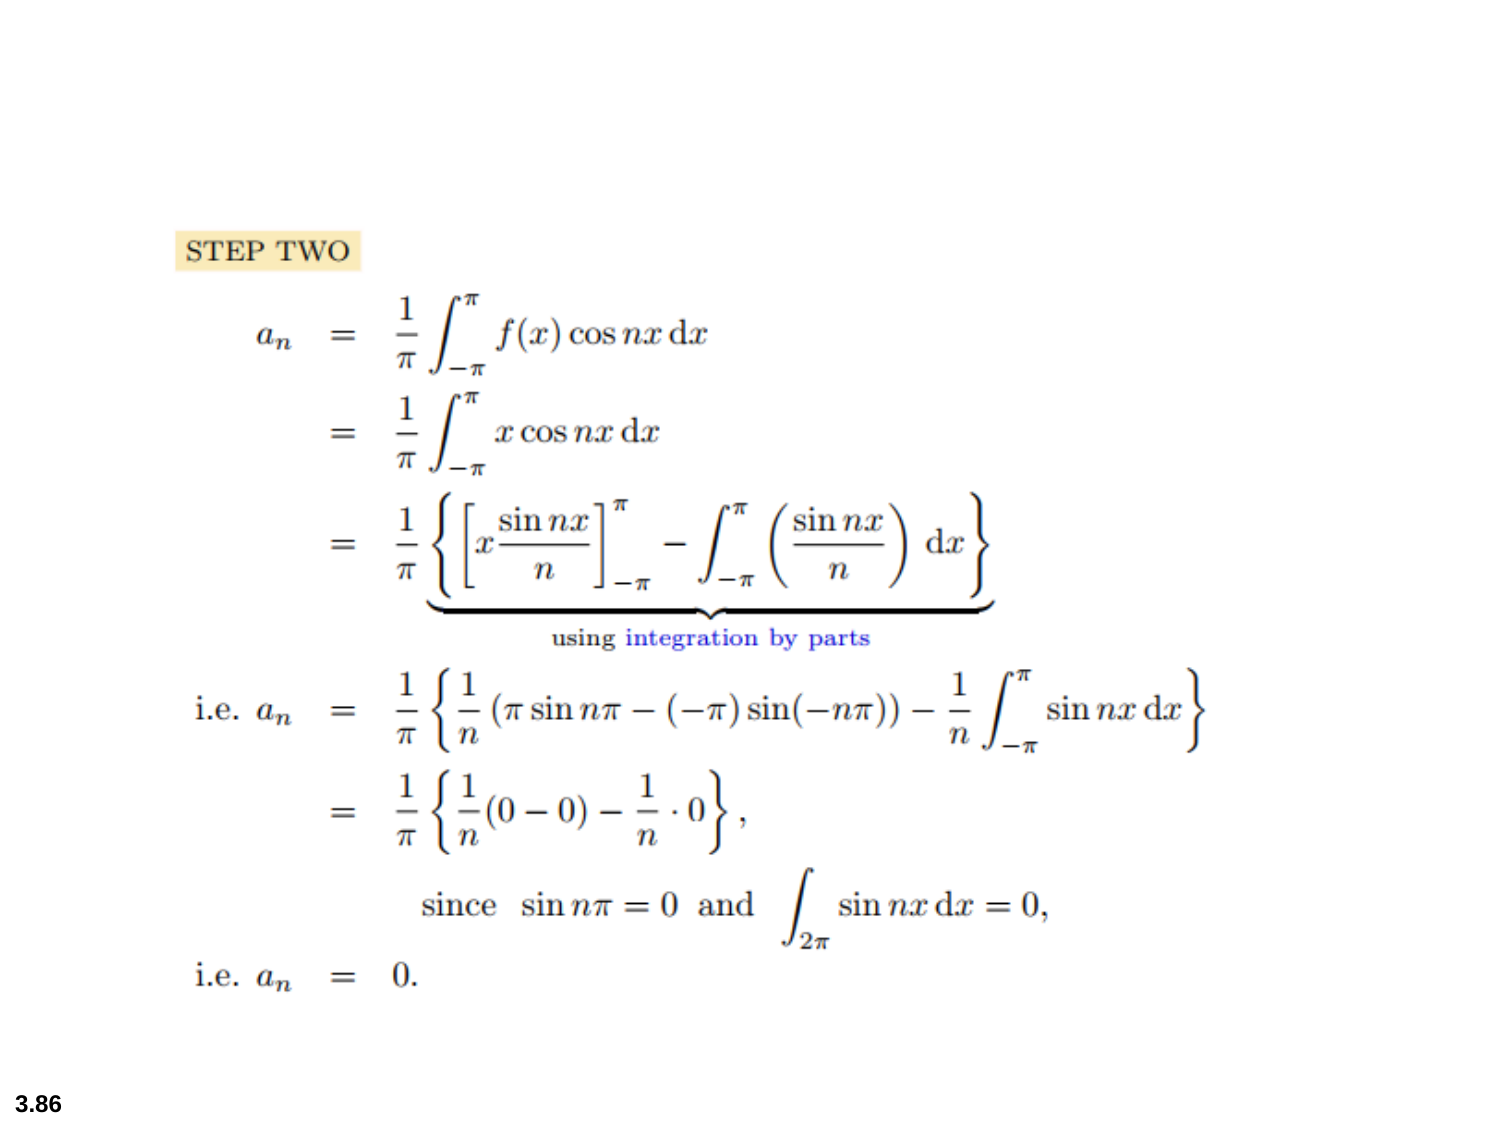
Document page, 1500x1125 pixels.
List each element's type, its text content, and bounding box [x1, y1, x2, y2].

picture [149, 224, 1238, 1014]
slide_number 3.86 [0, 1050, 313, 1125]
